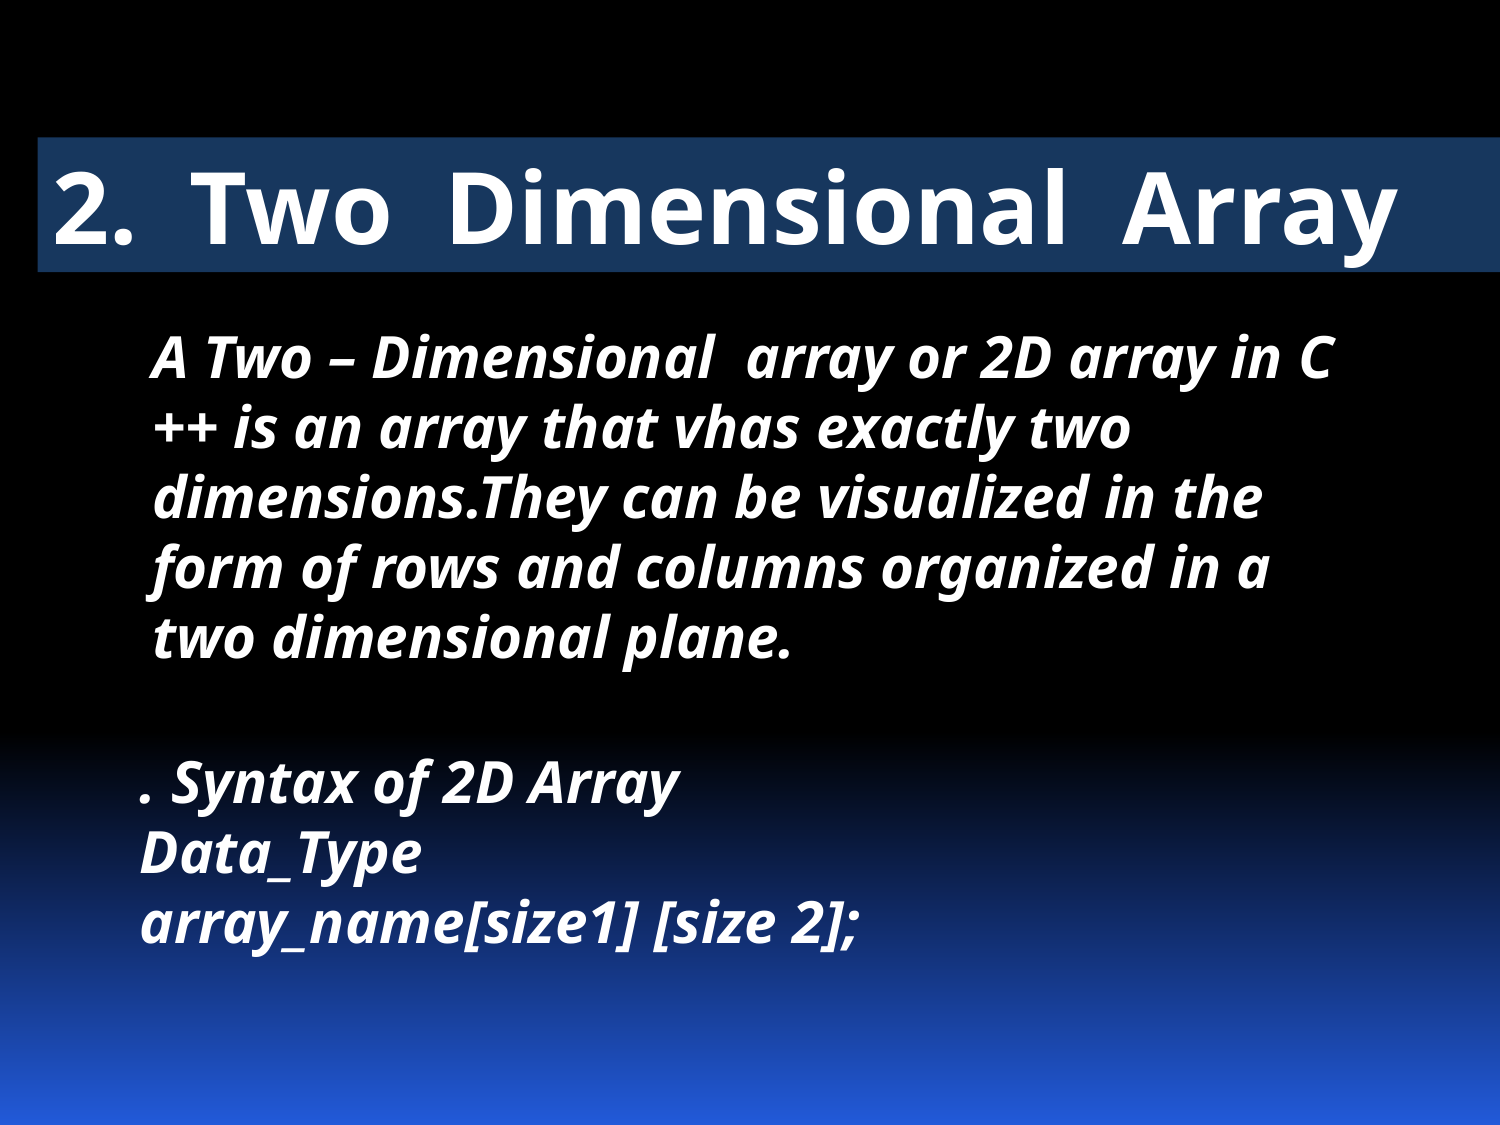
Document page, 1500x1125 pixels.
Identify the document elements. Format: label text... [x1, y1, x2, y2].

text_box 2. Two Dimensional Array [37, 137, 1500, 273]
text_box . Syntax of 2D Array Data_Type array_name[size1] [size 2]; [124, 737, 888, 963]
text_box A Two – Dimensional array or 2D array in C ++ is an array that vhas exactly two dimensions.They can be visualized in the form of rows and columns organized in a two dimensional plane. [137, 312, 1363, 678]
